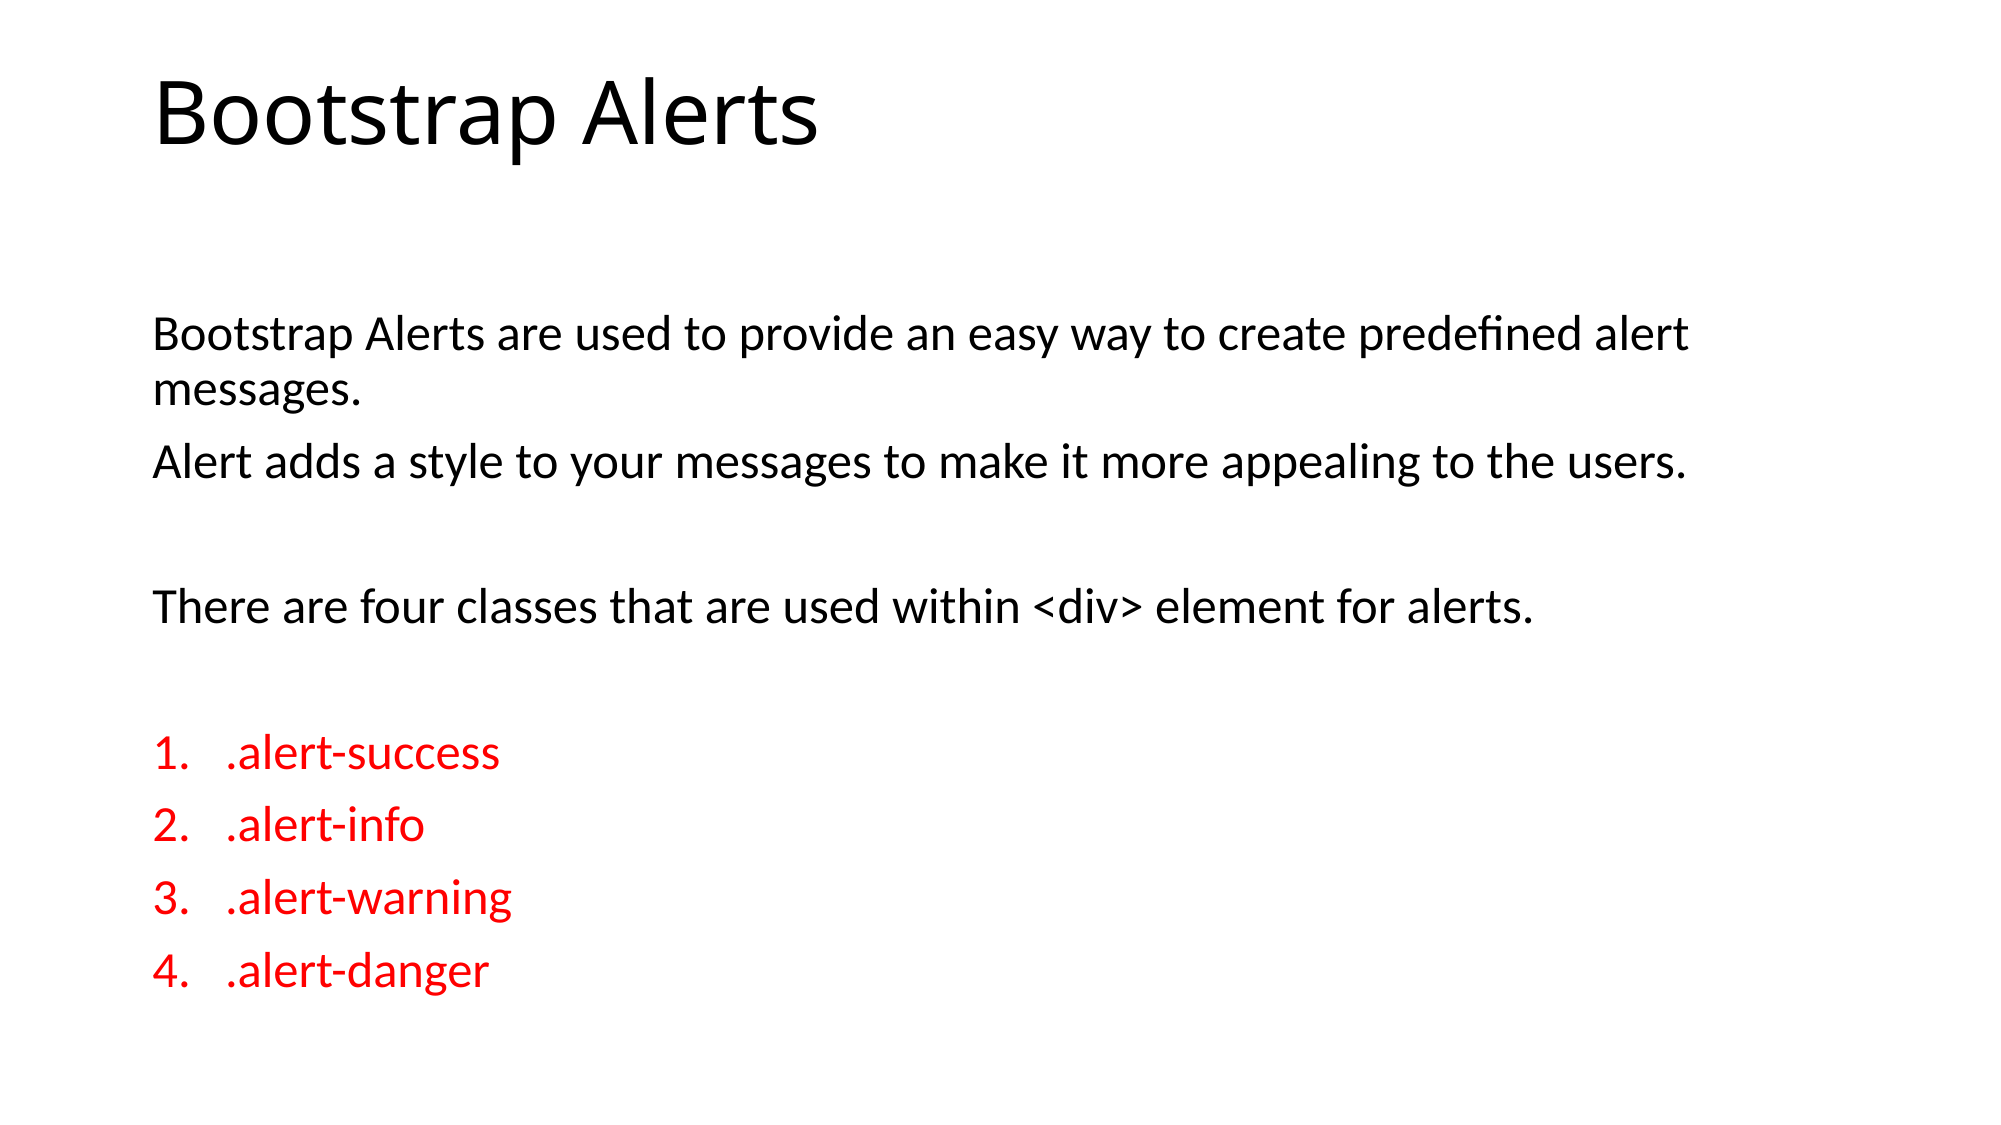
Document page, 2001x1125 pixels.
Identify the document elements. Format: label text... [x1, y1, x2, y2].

title Bootstrap Alerts [137, 59, 1863, 278]
list Bootstrap Alerts are used to provide an easy way to create predefined alert messages. Alert adds a style to your messages to make it more appealing to the users. There are four classes that are used within <div> element for alerts. .alert-success .alert-info .alert-warning .alert-danger [137, 299, 1863, 1014]
